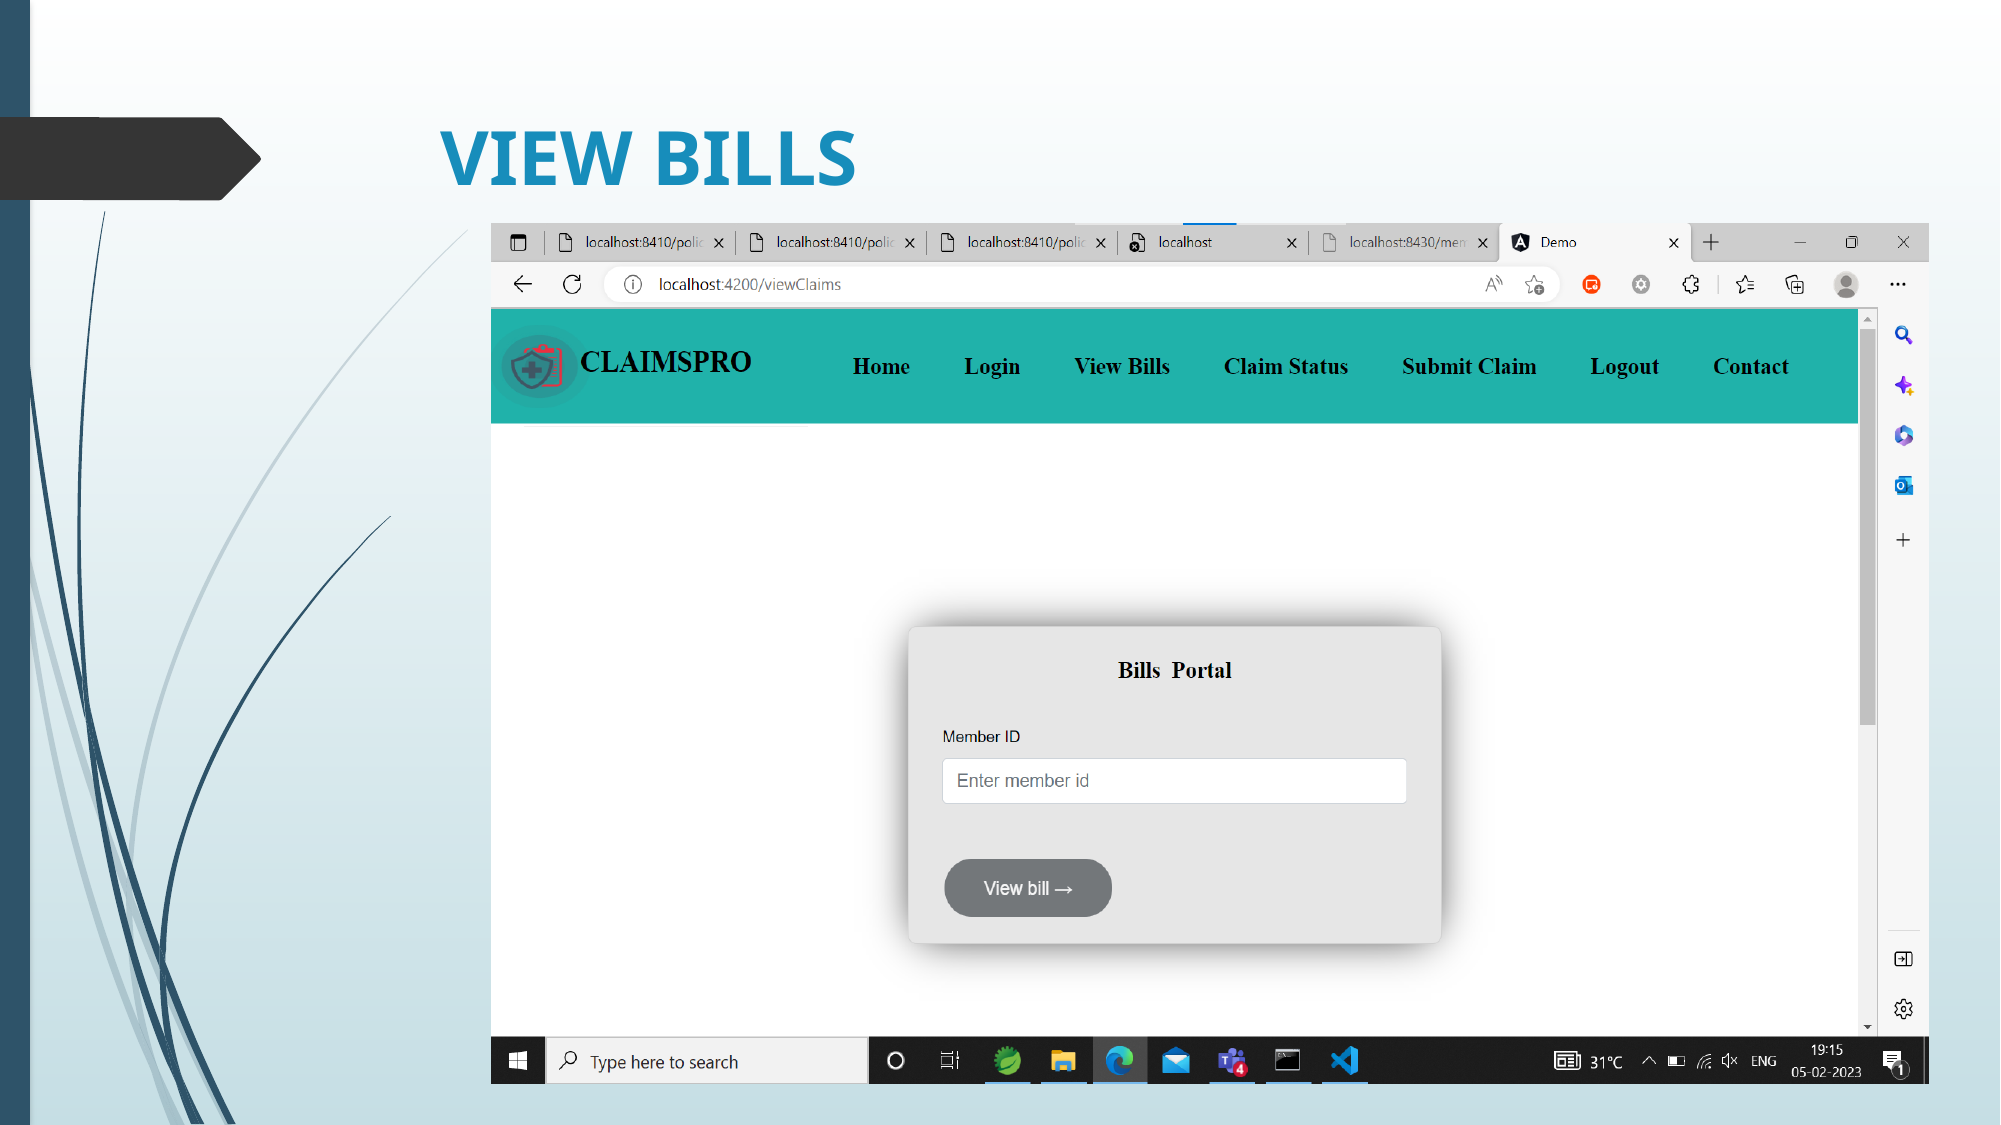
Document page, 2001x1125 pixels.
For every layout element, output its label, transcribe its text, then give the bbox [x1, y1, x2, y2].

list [491, 223, 1929, 1084]
title VIEW BILLS [425, 102, 1888, 313]
